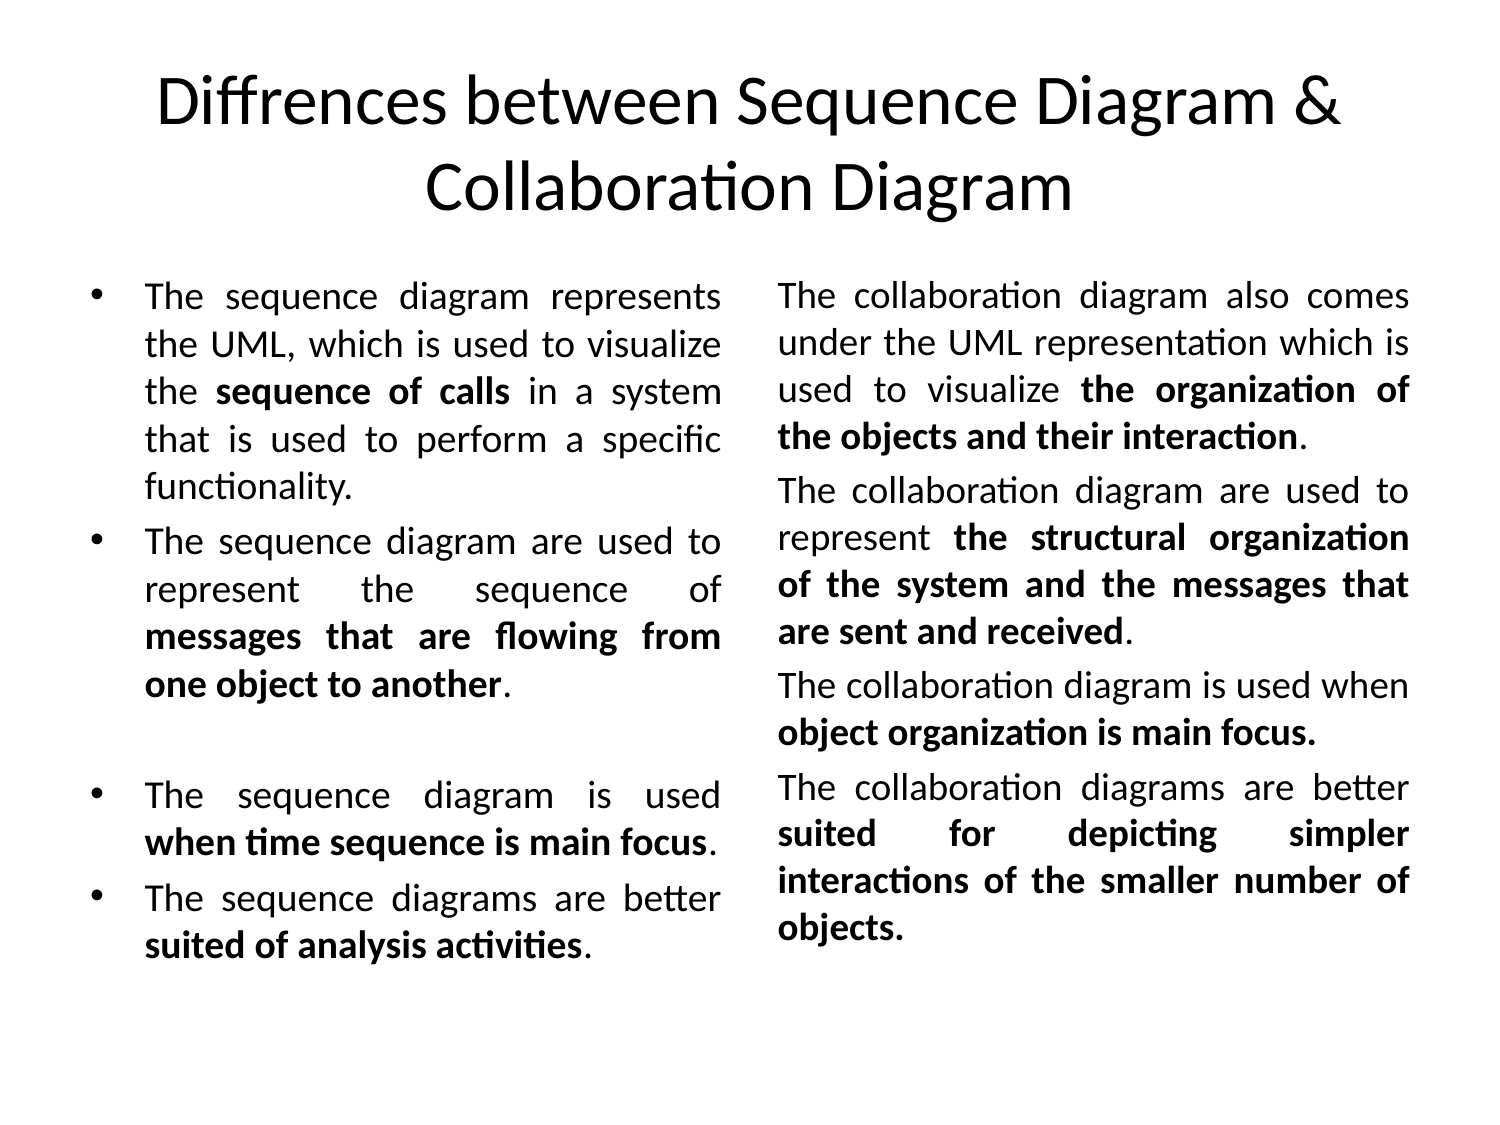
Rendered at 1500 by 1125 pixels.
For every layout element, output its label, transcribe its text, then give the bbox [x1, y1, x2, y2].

list The sequence diagram represents the UML, which is used to visualize the sequence of calls in a system that is used to perform a specific functionality. The sequence diagram are used to represent the sequence of messages that are flowing from one object to another. The sequence diagram is used when time sequence is main focus. The sequence diagrams are better suited of analysis activities. [75, 262, 738, 1005]
list The collaboration diagram also comes under the UML representation which is used to visualize the organization of the objects and their interaction. The collaboration diagram are used to represent the structural organization of the system and the messages that are sent and received. The collaboration diagram is used when object organization is main focus. The collaboration diagrams are better suited for depicting simpler interactions of the smaller number of objects. [762, 262, 1425, 1005]
title Diffrences between Sequence Diagram & Collaboration Diagram [75, 45, 1425, 233]
